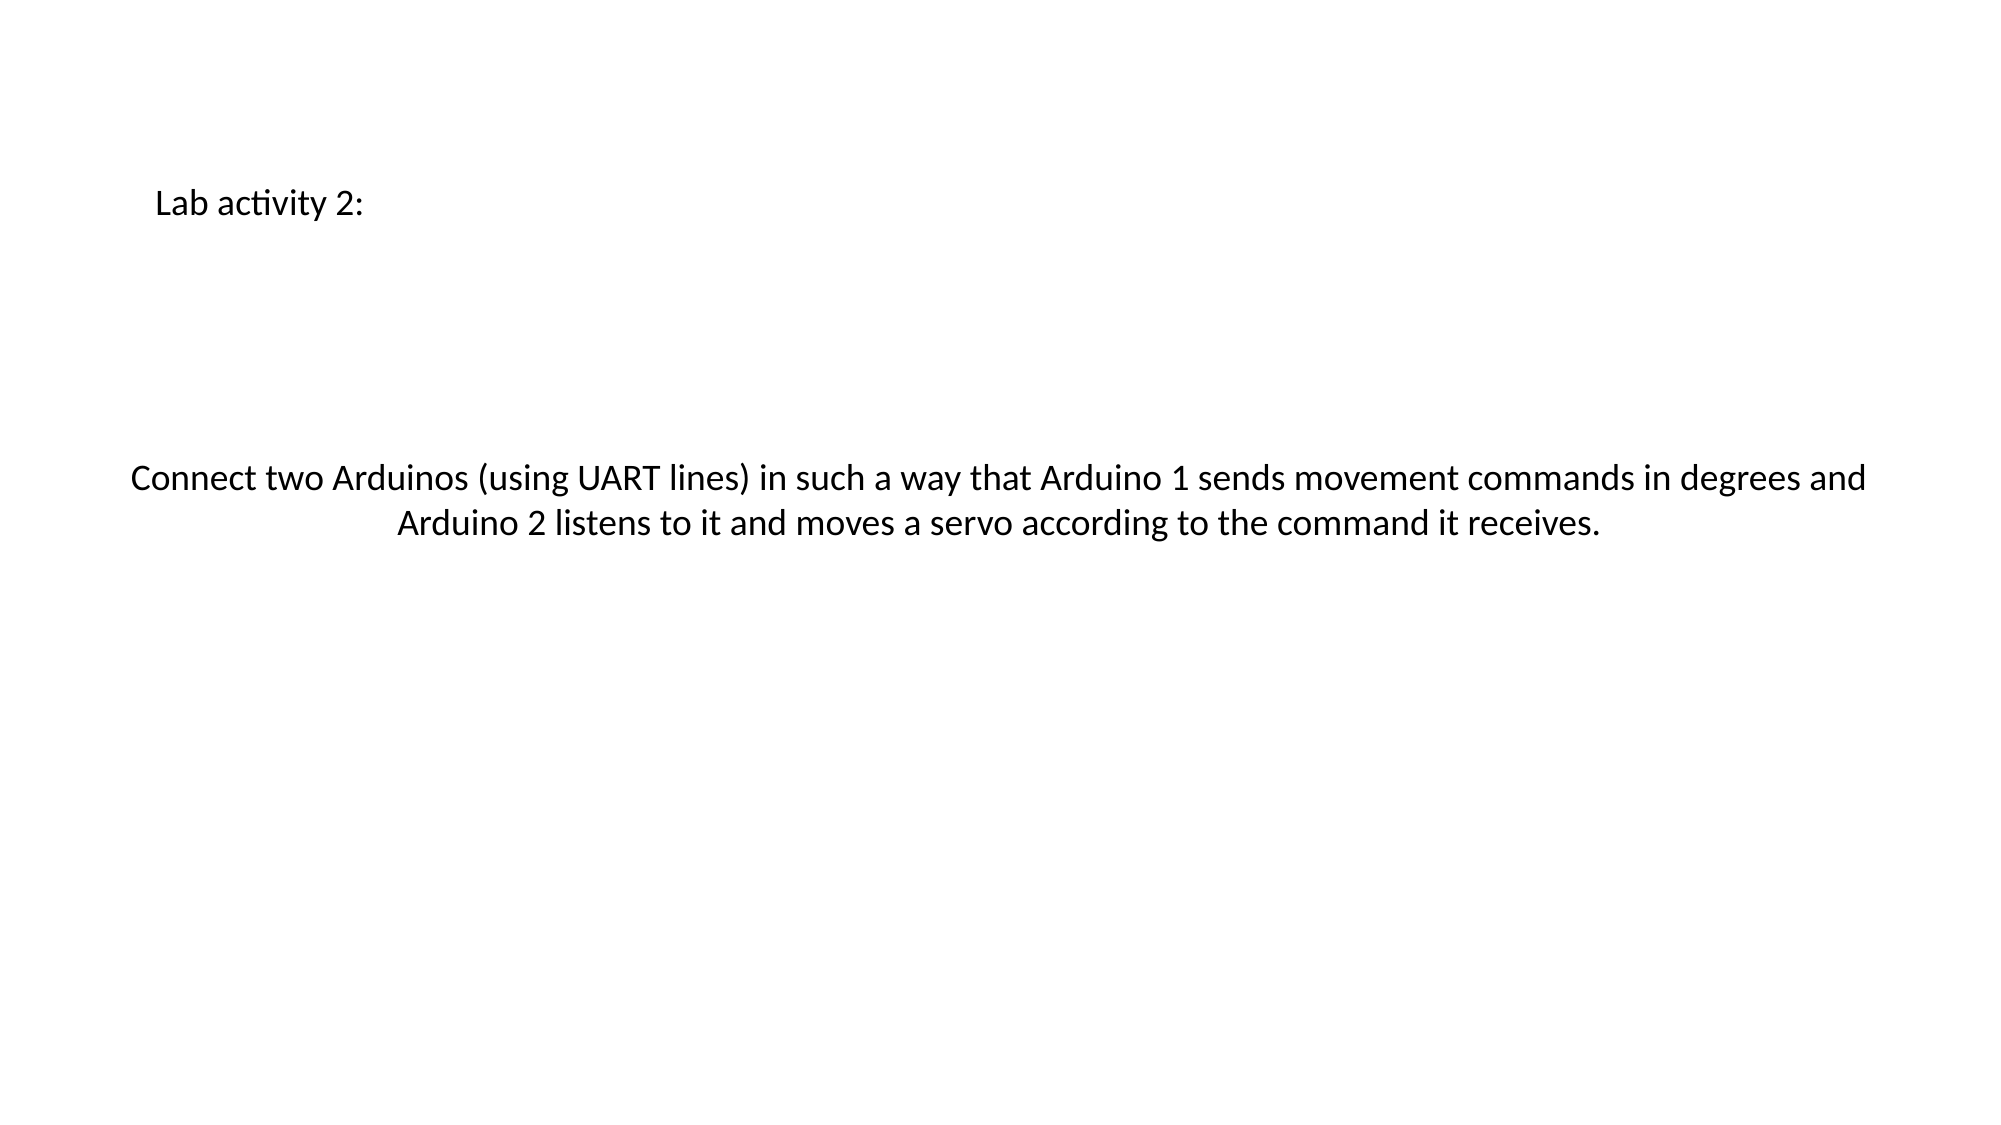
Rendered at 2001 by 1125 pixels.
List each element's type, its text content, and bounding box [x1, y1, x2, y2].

text_box Lab activity 2: [140, 170, 380, 231]
text_box Connect two Arduinos (using UART lines) in such a way that Arduino 1 sends movement commands in degrees and Arduino 2 listens to it and moves a servo according to the command it receives. [98, 445, 1902, 551]
